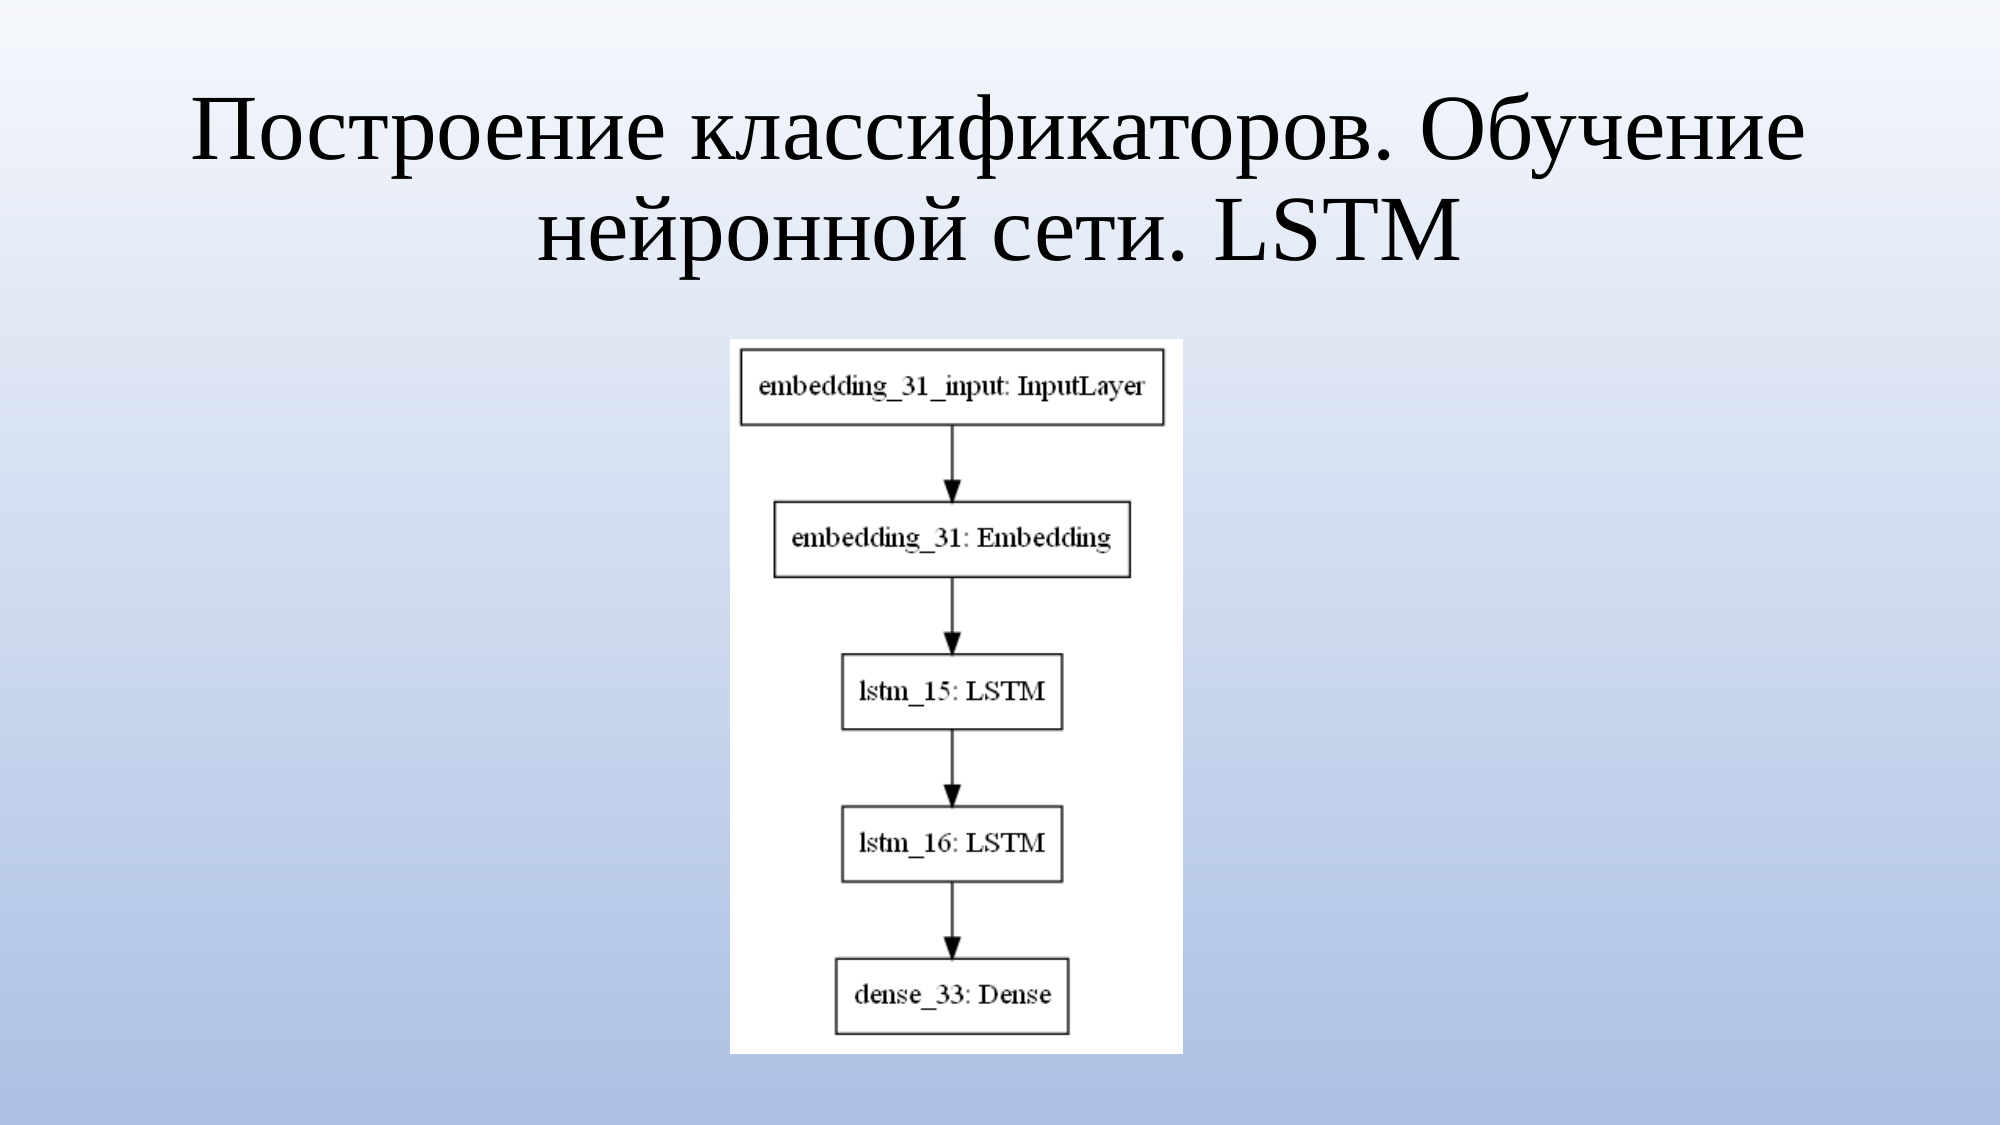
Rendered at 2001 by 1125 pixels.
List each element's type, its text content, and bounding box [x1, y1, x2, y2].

title Построение классификаторов. Обучение нейронной сети. LSTM [88, 71, 1912, 289]
picture [730, 339, 1183, 1054]
